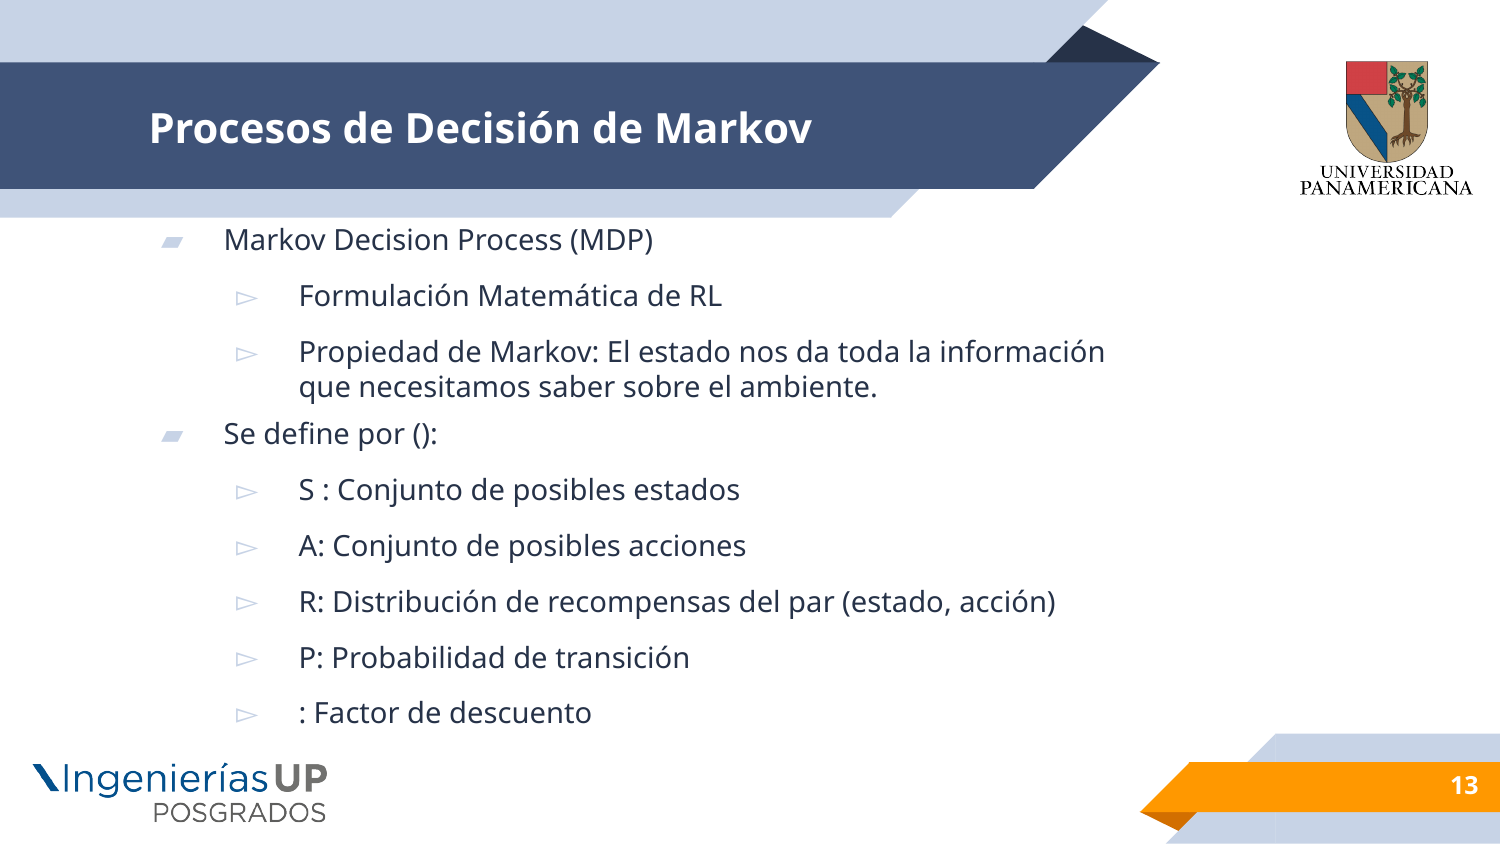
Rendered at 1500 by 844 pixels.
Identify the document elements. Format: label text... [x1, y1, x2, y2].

slide_number 13 [1249, 760, 1494, 813]
picture [15, 737, 344, 844]
title Procesos de Decisión de Markov [133, 64, 1035, 190]
picture [1286, 44, 1490, 210]
